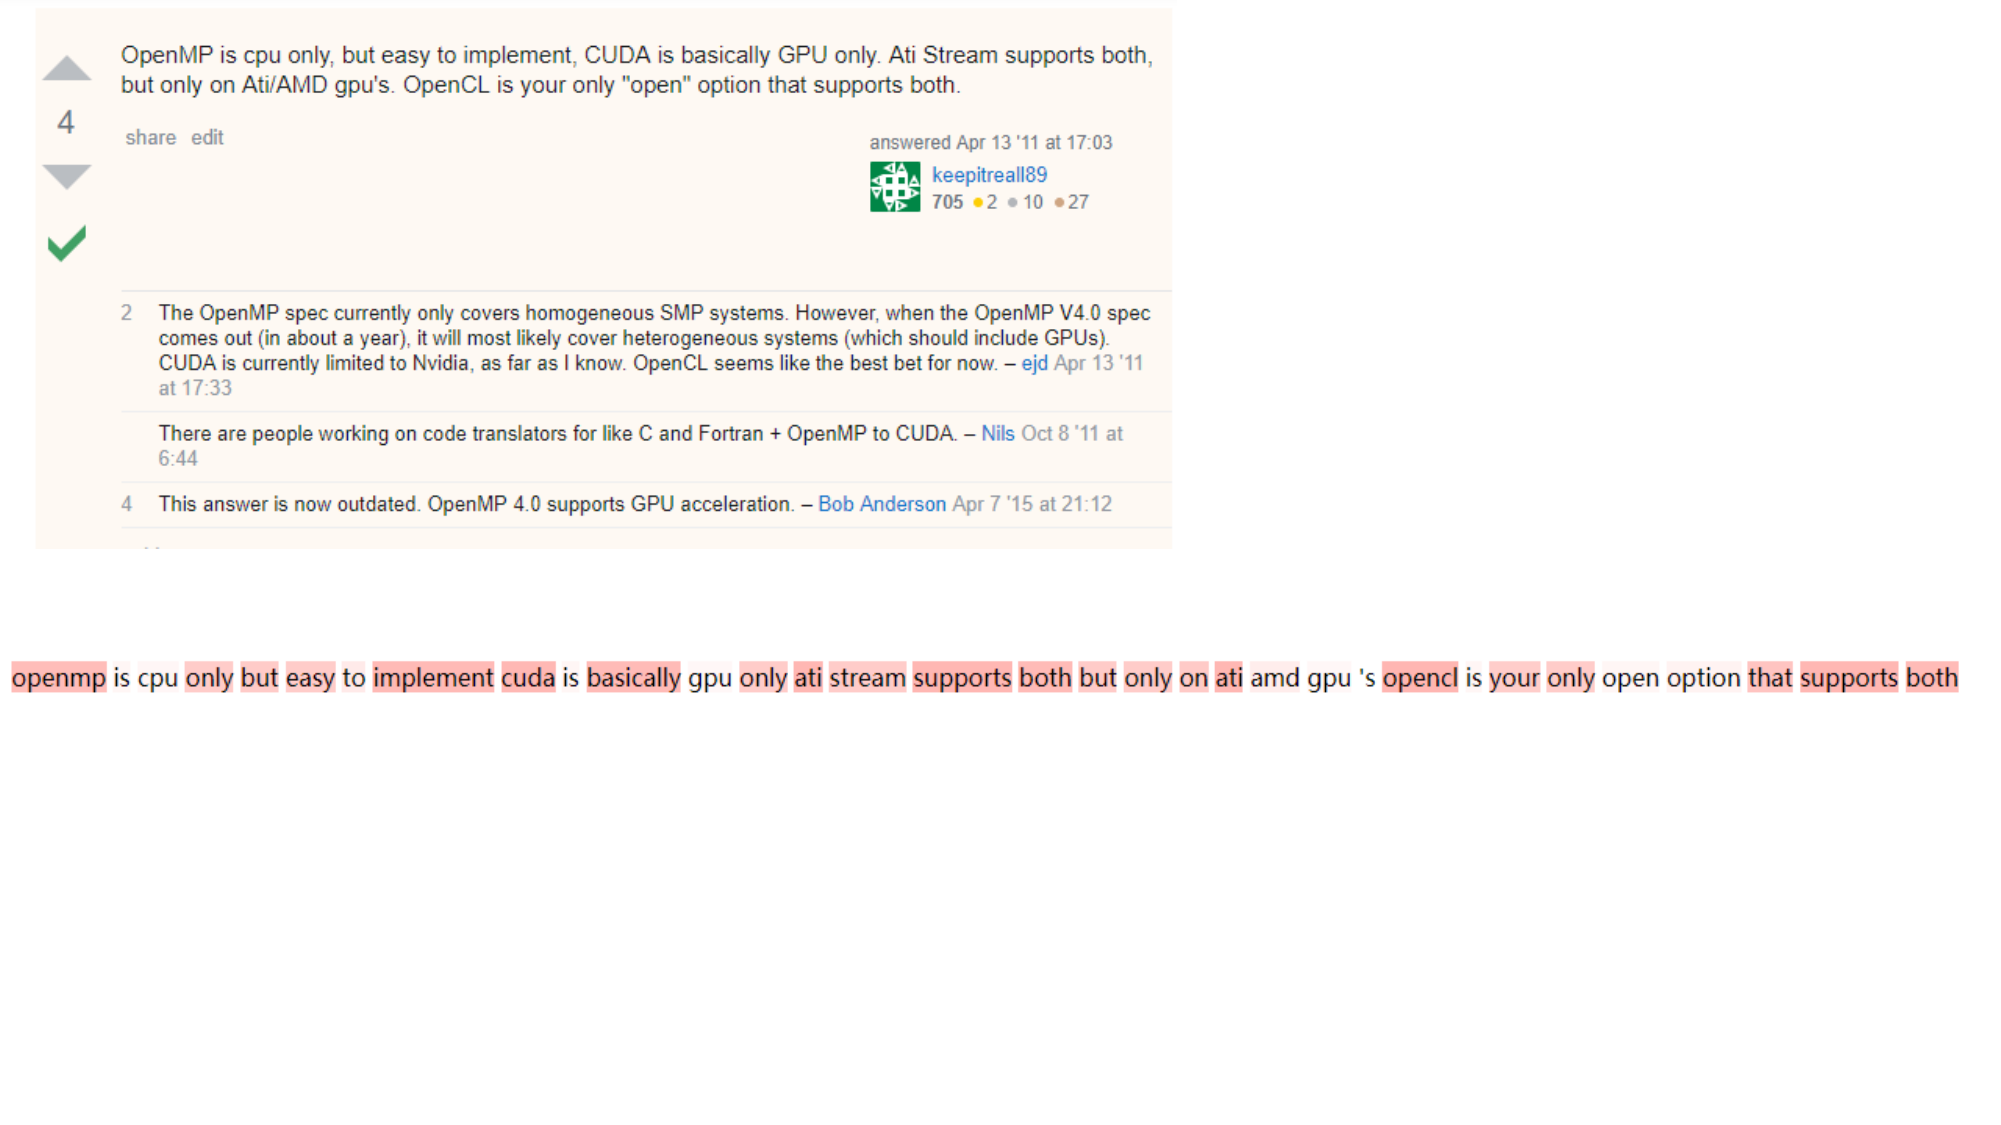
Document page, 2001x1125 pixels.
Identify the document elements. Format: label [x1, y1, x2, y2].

picture [0, 654, 2000, 706]
picture [0, 0, 1177, 549]
